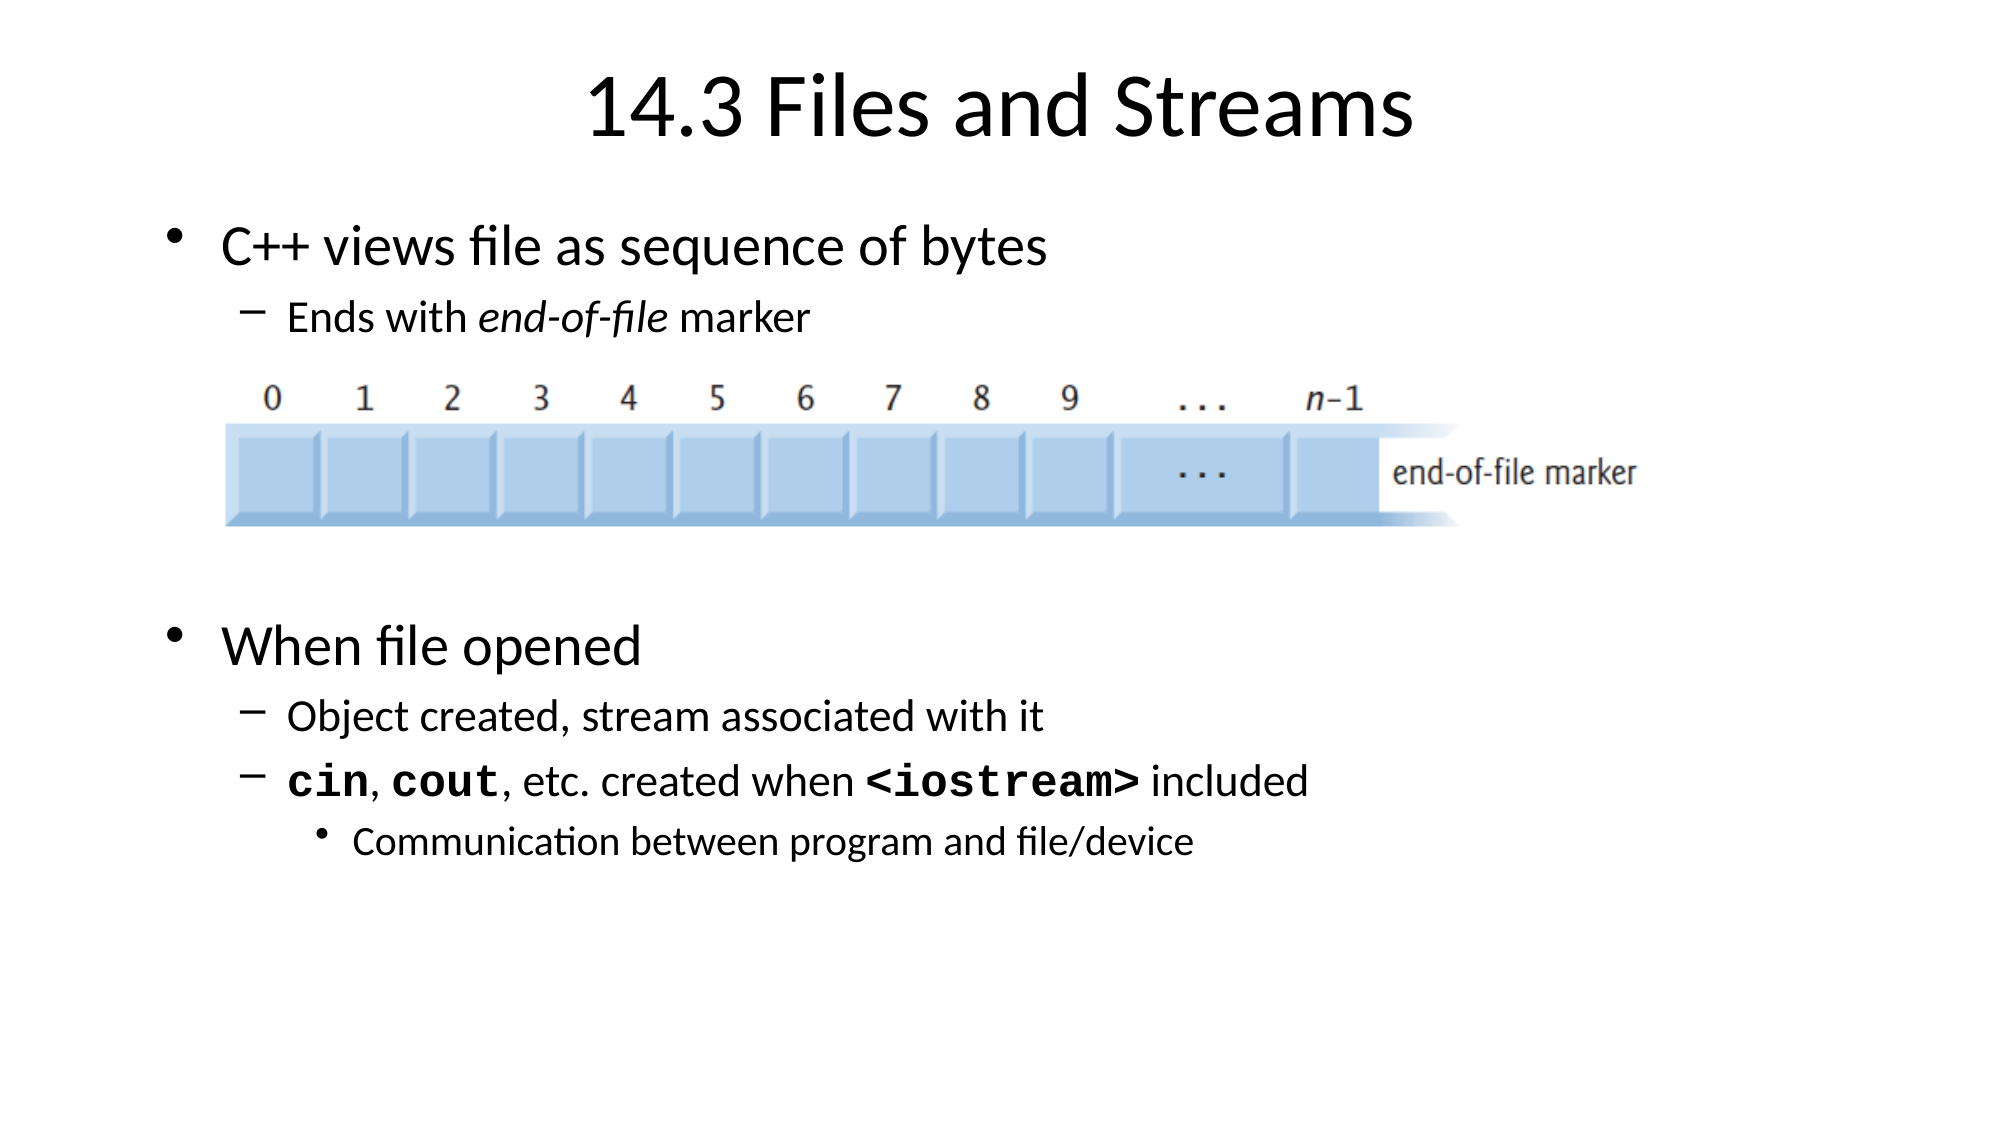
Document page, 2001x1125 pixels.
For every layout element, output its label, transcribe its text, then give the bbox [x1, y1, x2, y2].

list C++ views file as sequence of bytes Ends with end-of-file marker When file opened Object created, stream associated with it cin, cout, etc. created when <iostream> included Communication between program and file/device [150, 200, 1850, 1063]
picture [209, 365, 1683, 552]
title 14.3 Files and Streams [150, 12, 1850, 188]
